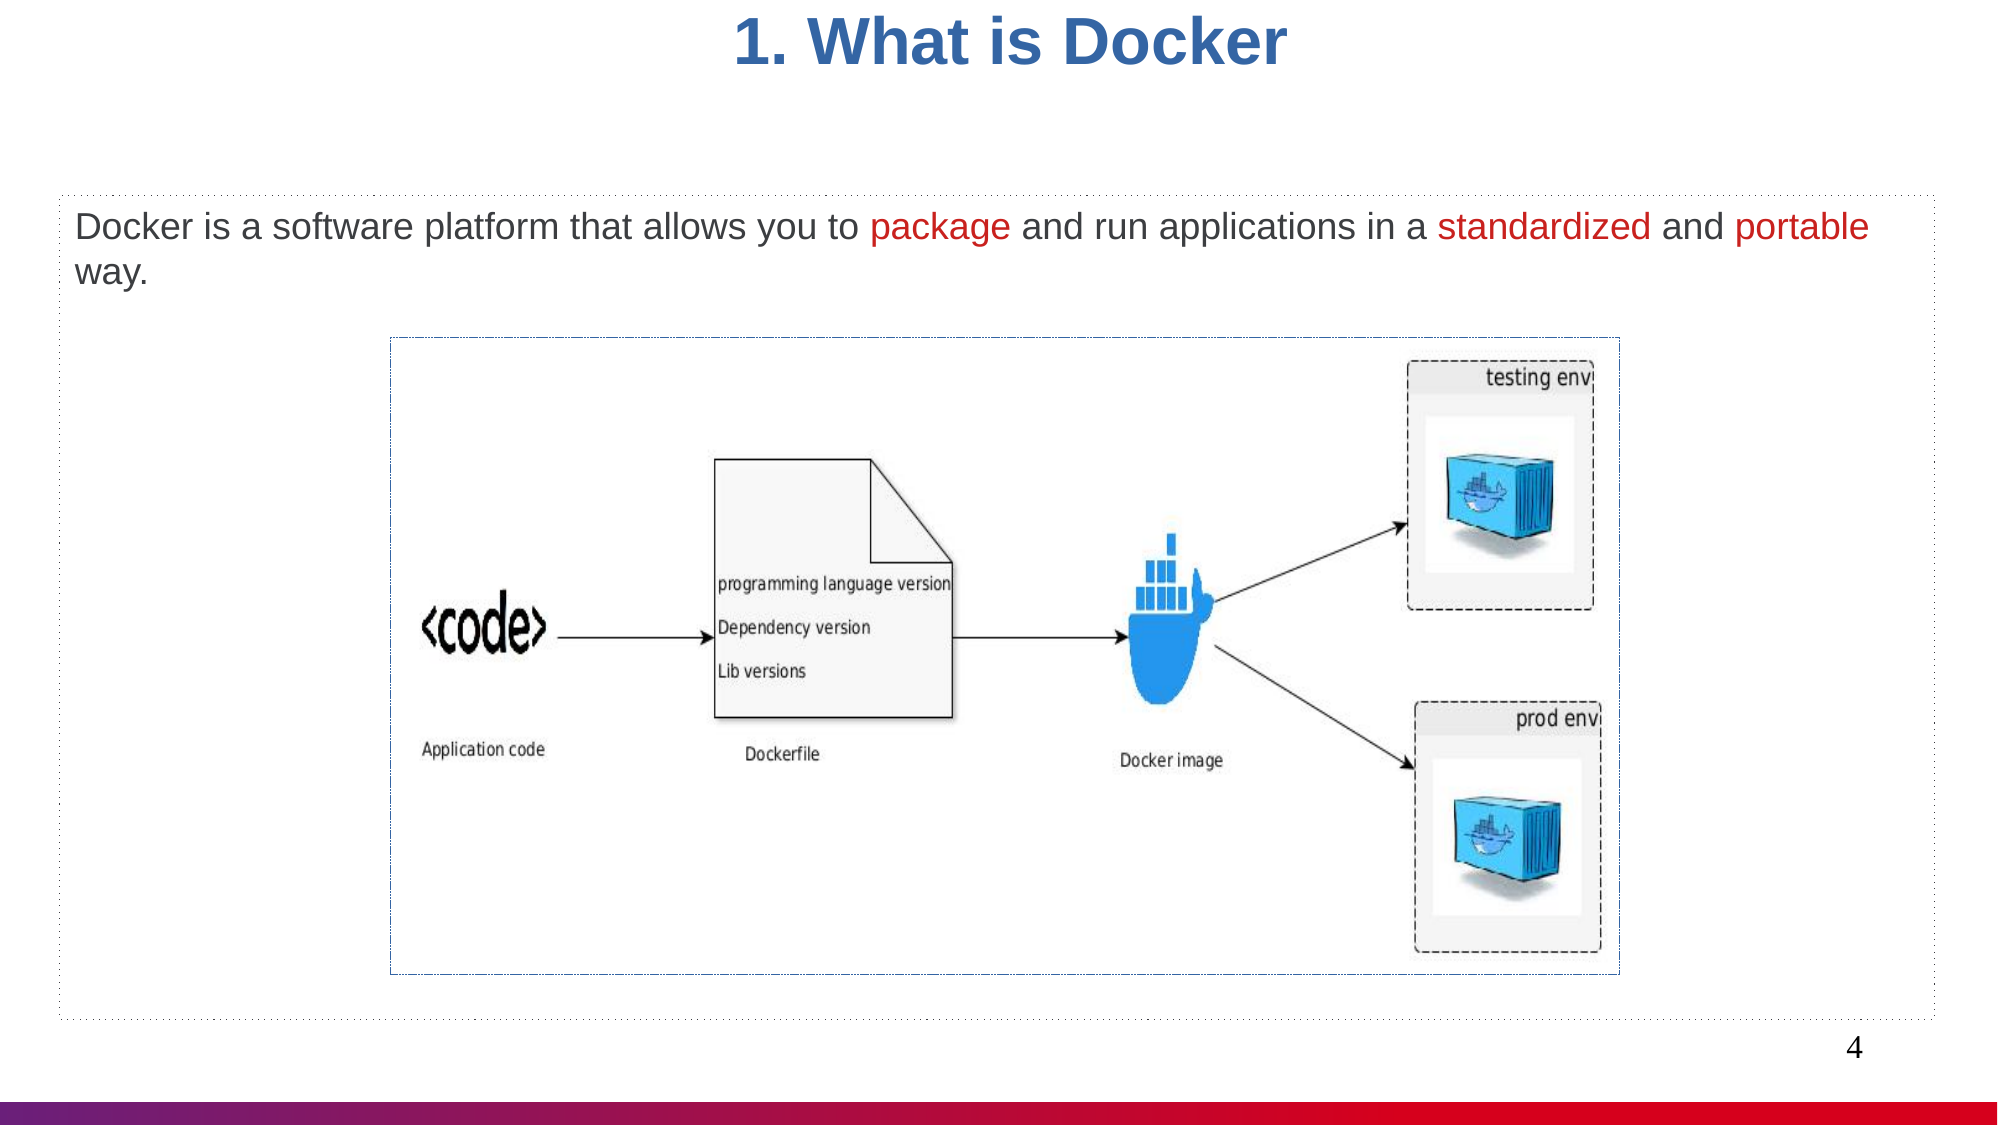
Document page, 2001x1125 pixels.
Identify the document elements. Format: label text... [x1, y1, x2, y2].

text_box 1 [1724, 1017, 1985, 1085]
picture [389, 337, 1620, 975]
text_box Docker is a software platform that allows you to package and run applications in a standardized and portable way. [59, 195, 1935, 1020]
text_box 1. What is Docker [112, 0, 1910, 185]
